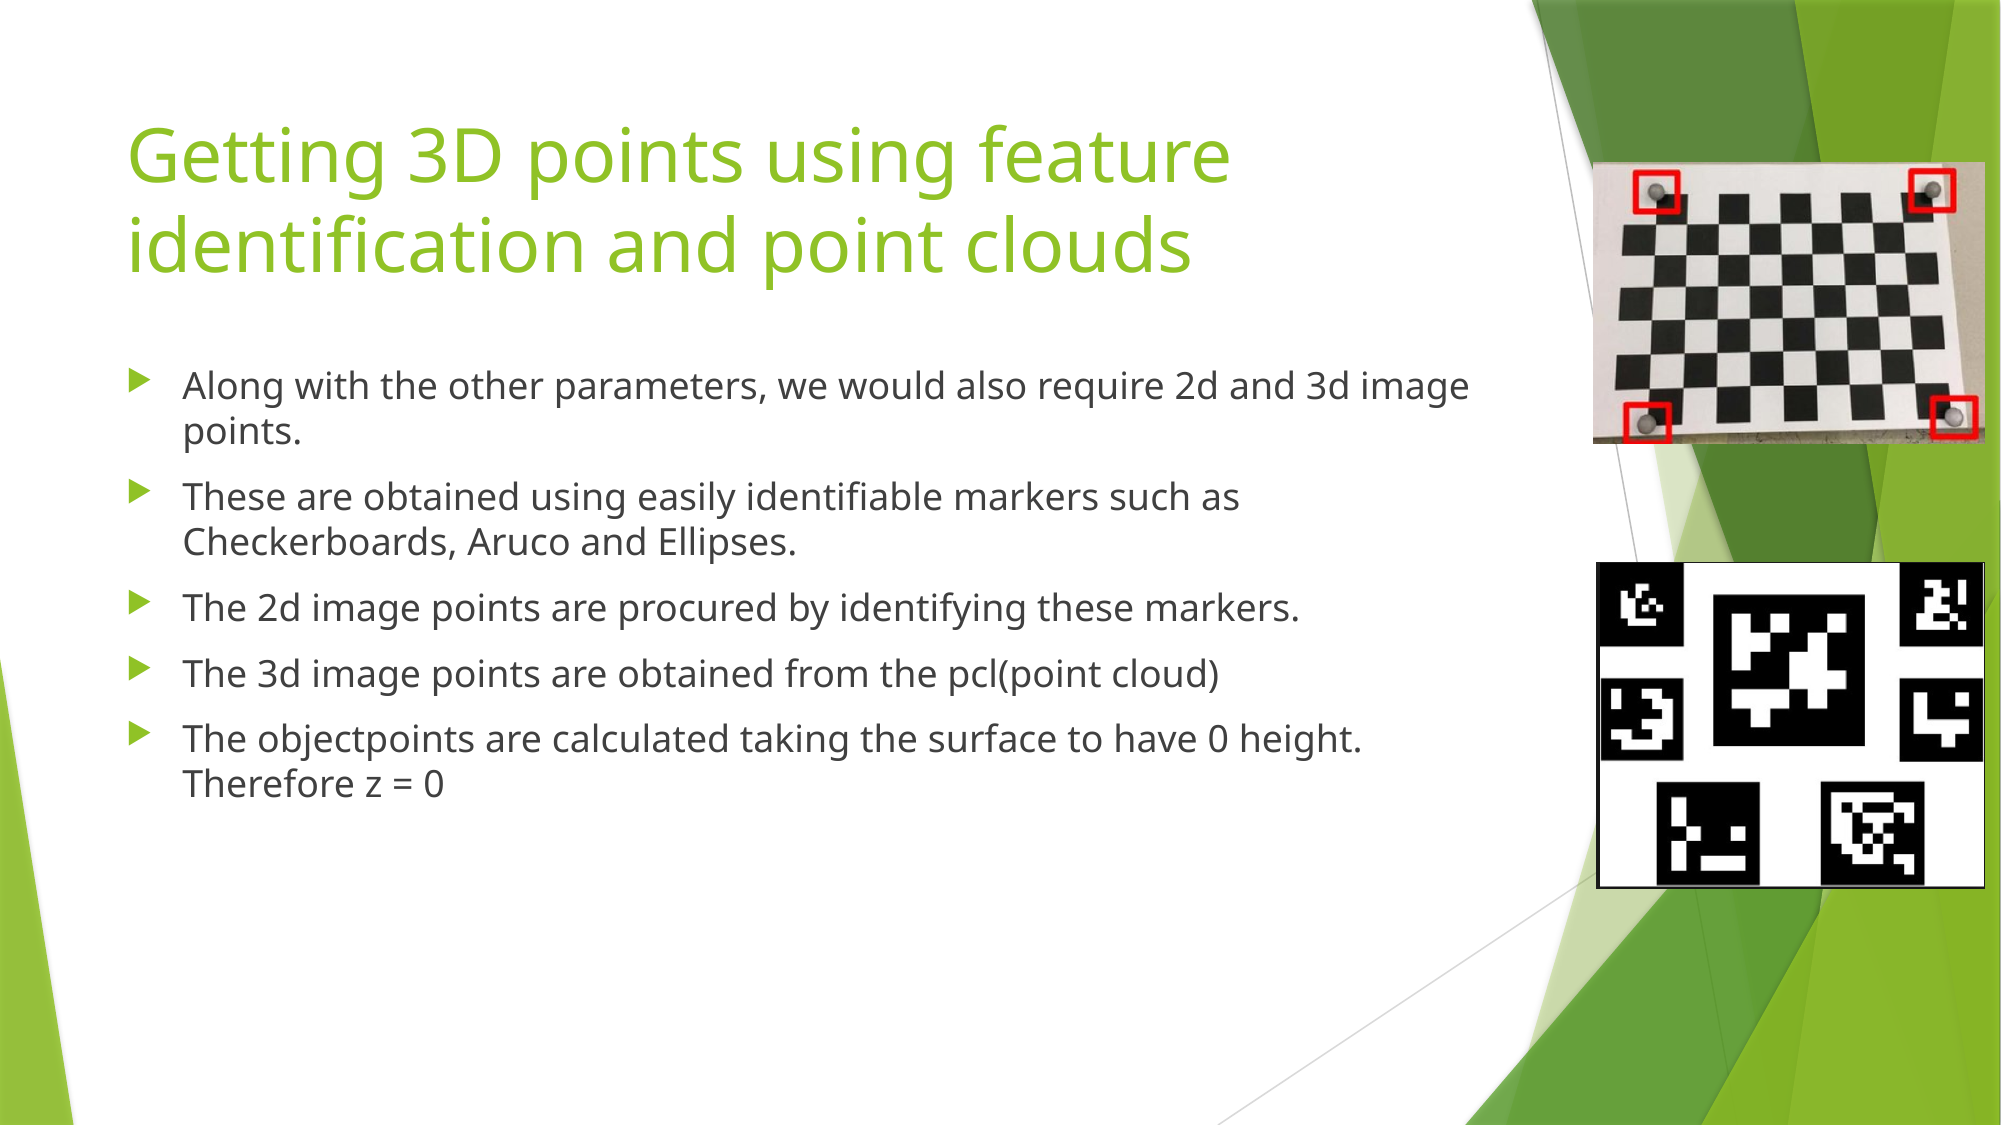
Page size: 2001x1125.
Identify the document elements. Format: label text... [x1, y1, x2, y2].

picture [1592, 161, 1985, 444]
title Getting 3D points using feature identification and point clouds [111, 99, 1522, 317]
picture [1595, 561, 1985, 890]
list Along with the other parameters, we would also require 2d and 3d image points. These are obtained using easily identifiable markers such as Checkerboards, Aruco and Ellipses. The 2d image points are procured by identifying these markers. The 3d image points are obtained from the pcl(point cloud) The objectpoints are calculated taking the surface to have 0 height. Therefore z = 0 [111, 354, 1522, 992]
